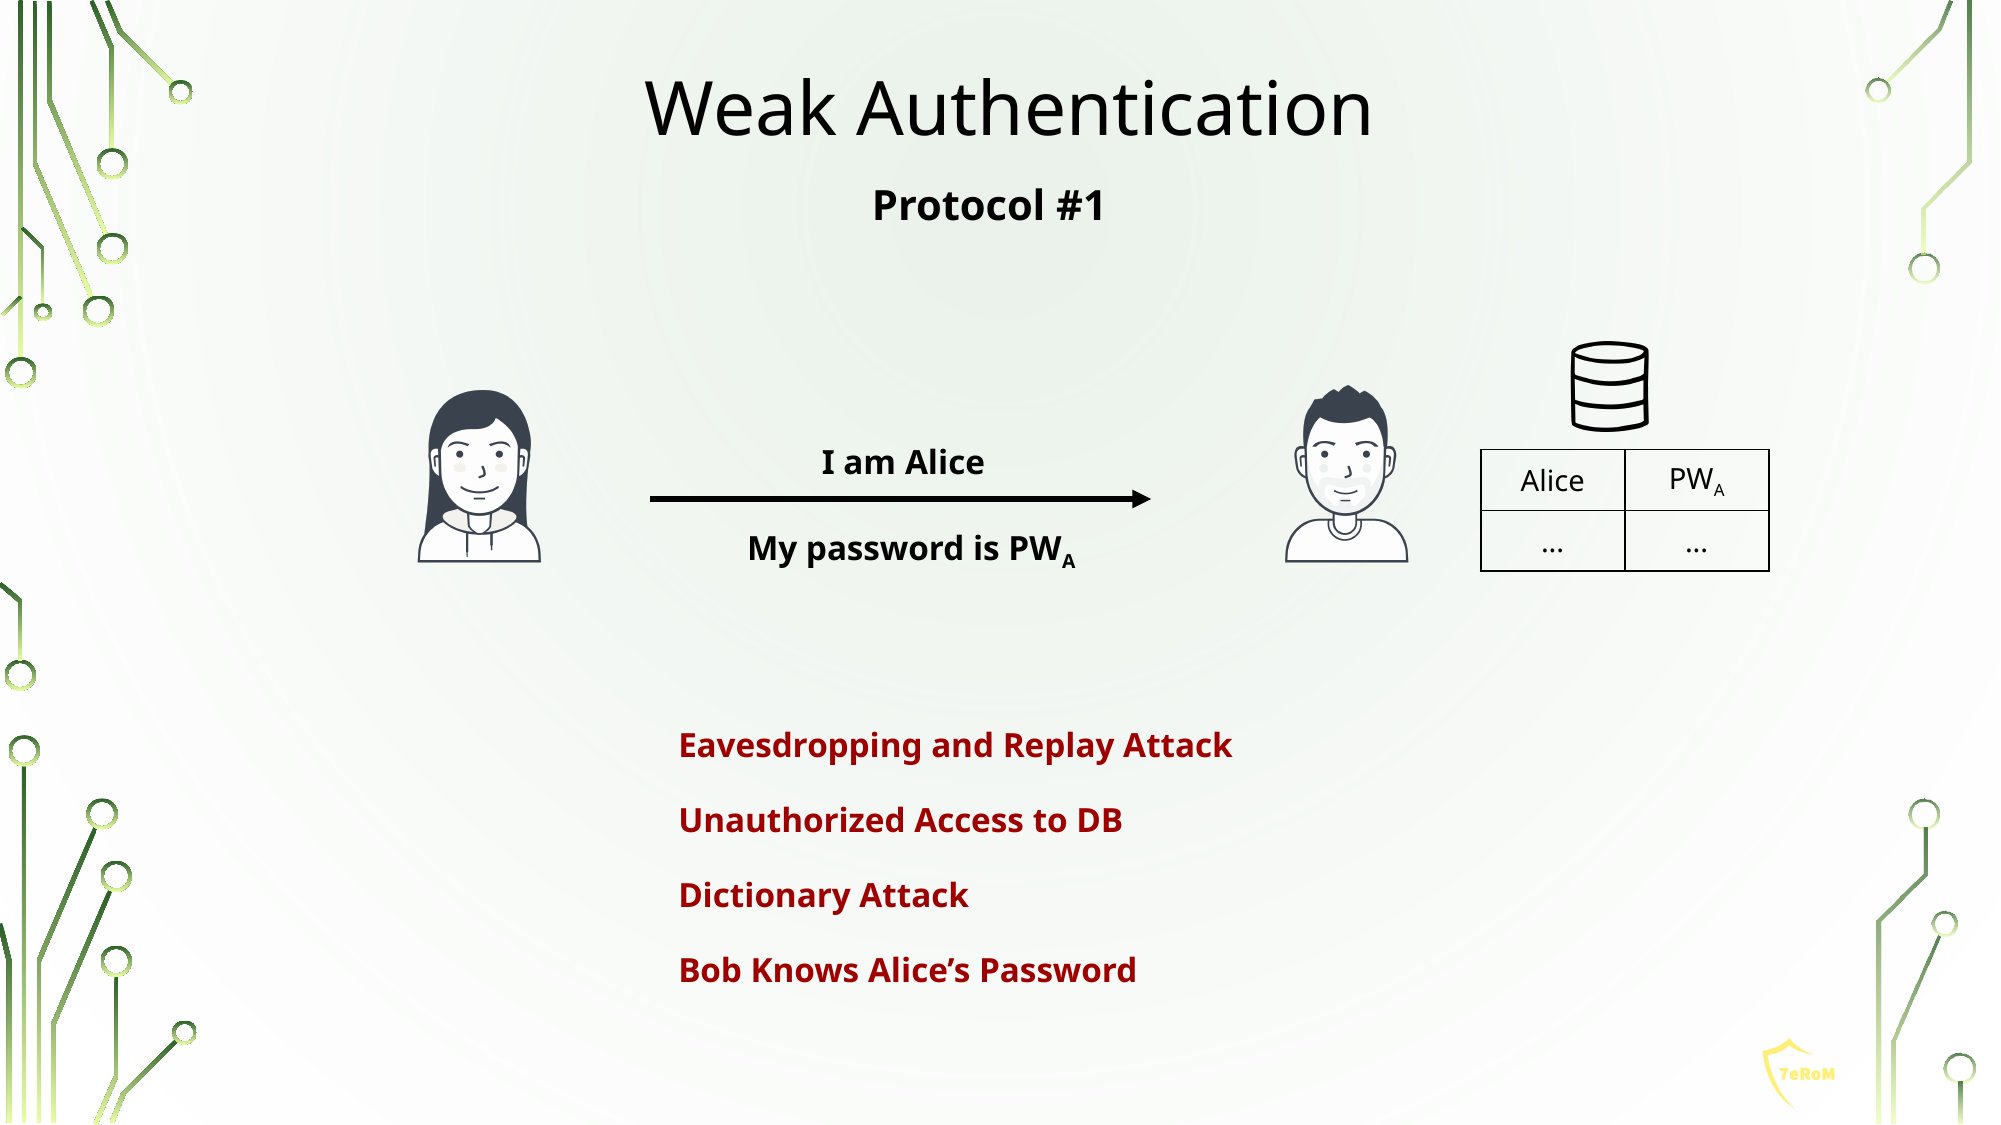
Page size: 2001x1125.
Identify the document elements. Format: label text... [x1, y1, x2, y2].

table_cell ... [1482, 511, 1624, 570]
text_box I am Alice [585, 426, 1230, 499]
picture [1237, 351, 1451, 565]
list Protocol #1 [177, 161, 1803, 253]
picture [1564, 341, 1655, 432]
text_box My password is PWA [584, 510, 1238, 584]
text_box Eavesdropping and Replay Attack Unauthorized Access to DB Dictionary Attack Bob Knows Alice’s Password [663, 705, 1317, 1016]
picture [1748, 1025, 1849, 1125]
table_header PWA [1626, 450, 1768, 510]
picture [371, 351, 585, 565]
table_cell ... [1626, 511, 1768, 570]
table_header Alice [1482, 450, 1624, 510]
title Weak Authentication [207, 41, 1833, 180]
